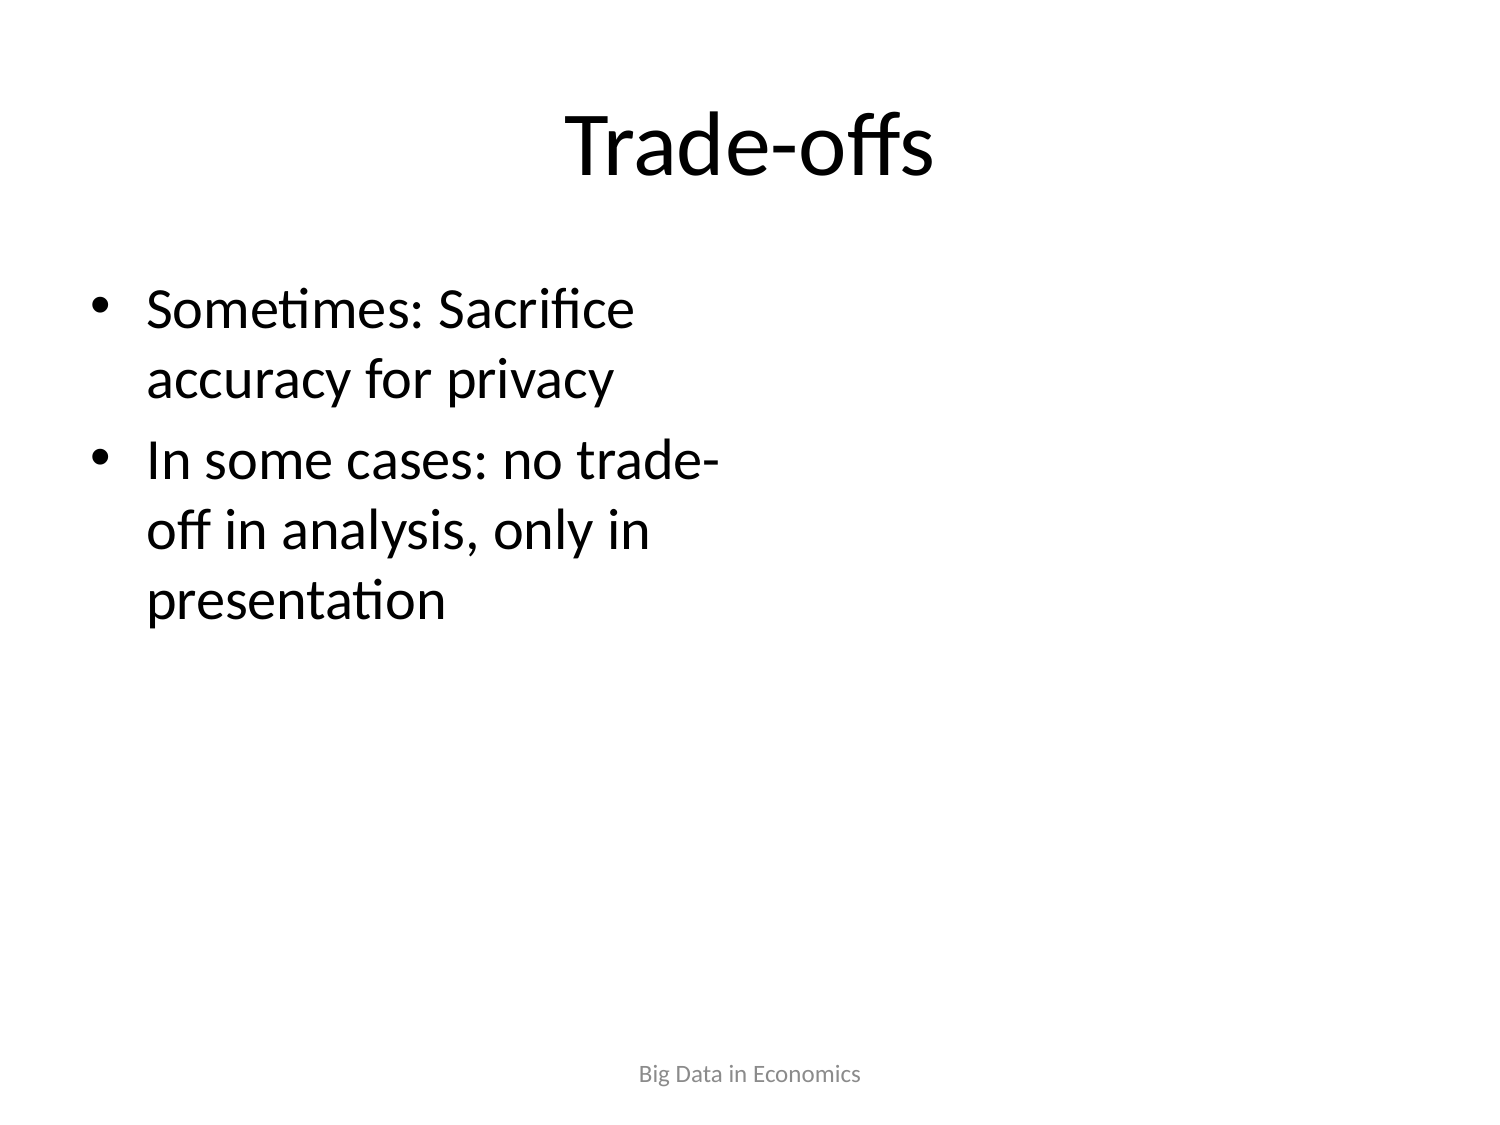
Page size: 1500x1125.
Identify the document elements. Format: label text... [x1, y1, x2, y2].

footer Big Data in Economics [512, 1042, 988, 1103]
list Sometimes: Sacrifice accuracy for privacy In some cases: no trade-off in analysis, only in presentation [75, 262, 738, 1005]
title Trade-offs [75, 45, 1425, 233]
